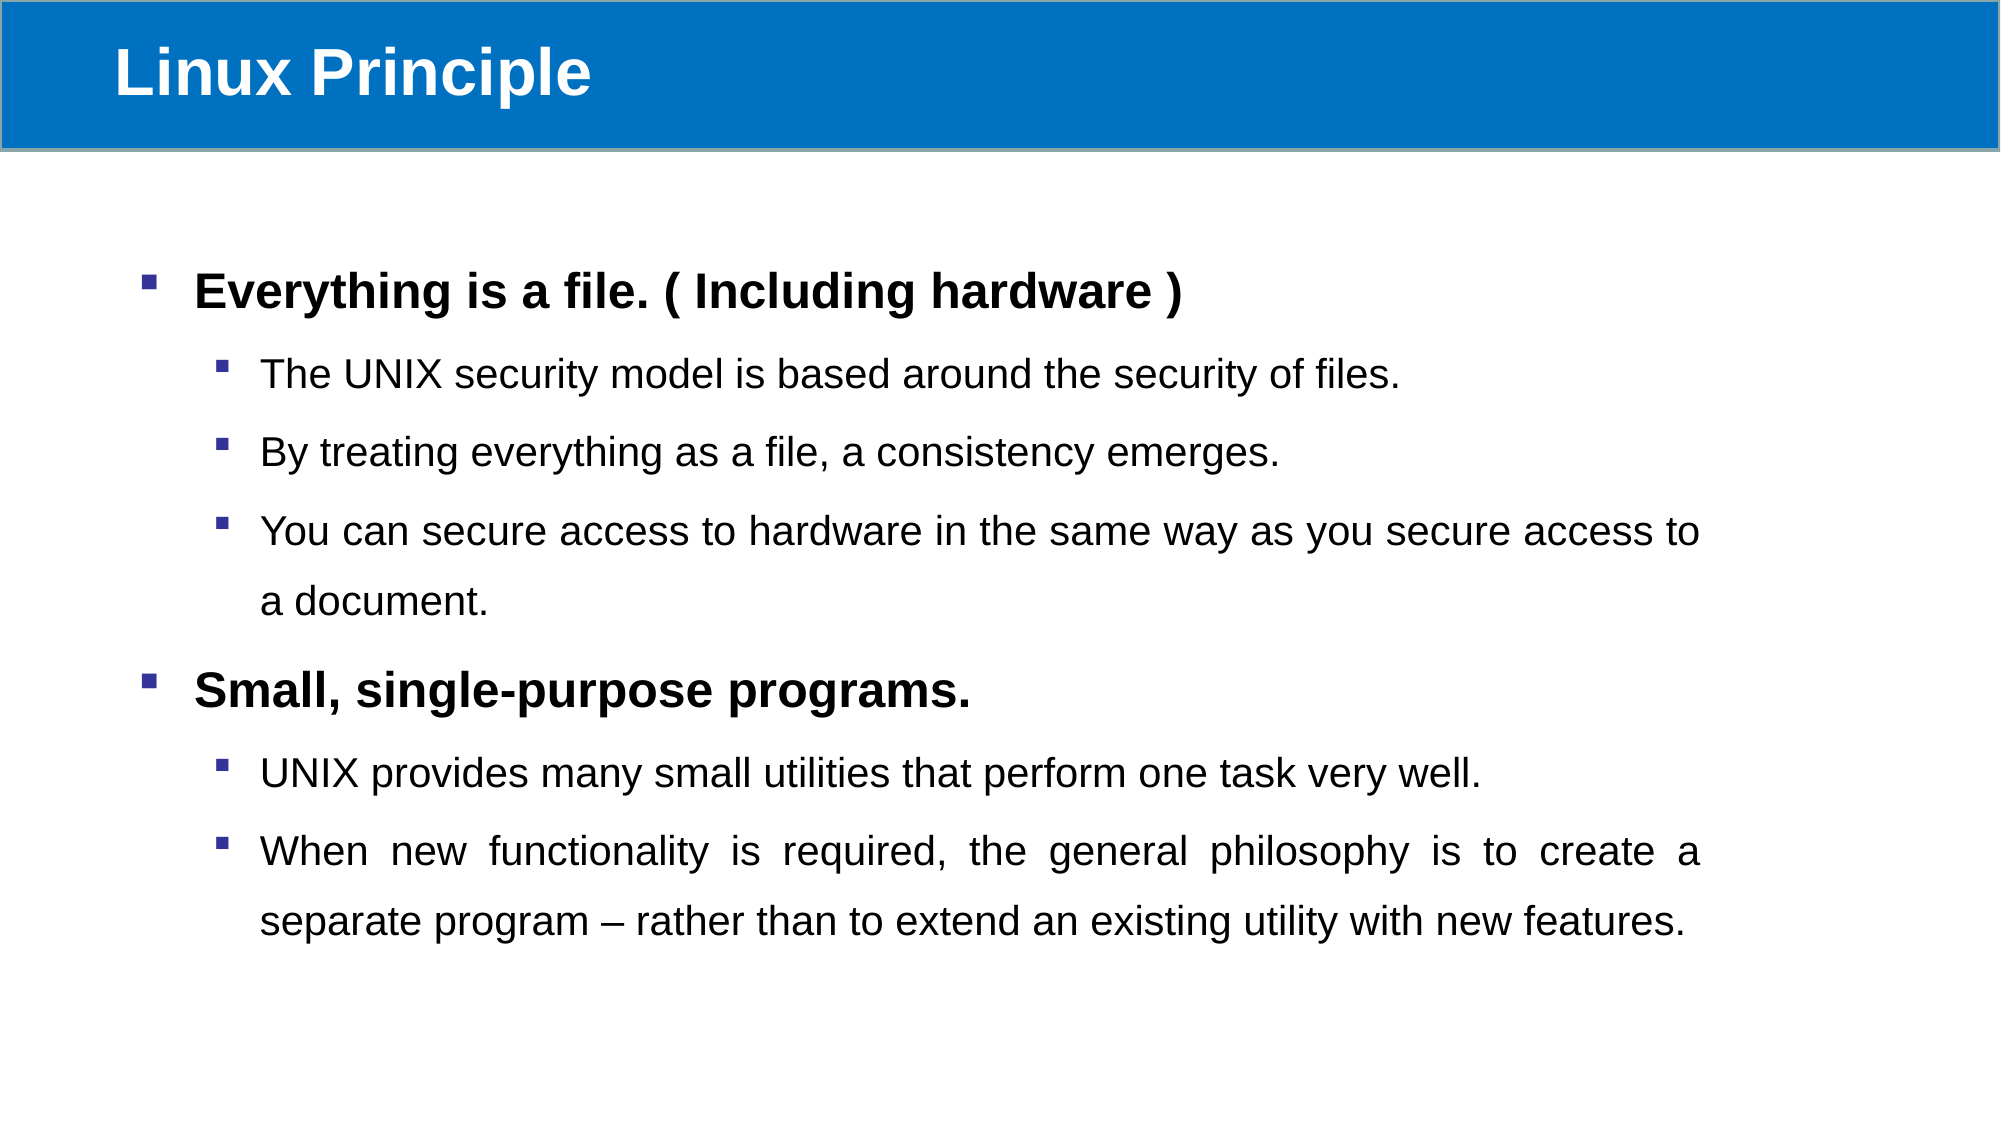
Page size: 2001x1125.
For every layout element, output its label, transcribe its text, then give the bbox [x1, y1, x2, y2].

list Everything is a file. ( Including hardware ) The UNIX security model is based around the security of files. By treating everything as a file, a consistency emerges. You can secure access to hardware in the same way as you secure access to a document. Small, single-purpose programs. UNIX provides many small utilities that perform one task very well. When new functionality is required, the general philosophy is to create a separate program – rather than to extend an existing utility with new features. [122, 227, 1717, 1038]
title Linux Principle [99, 0, 1900, 138]
